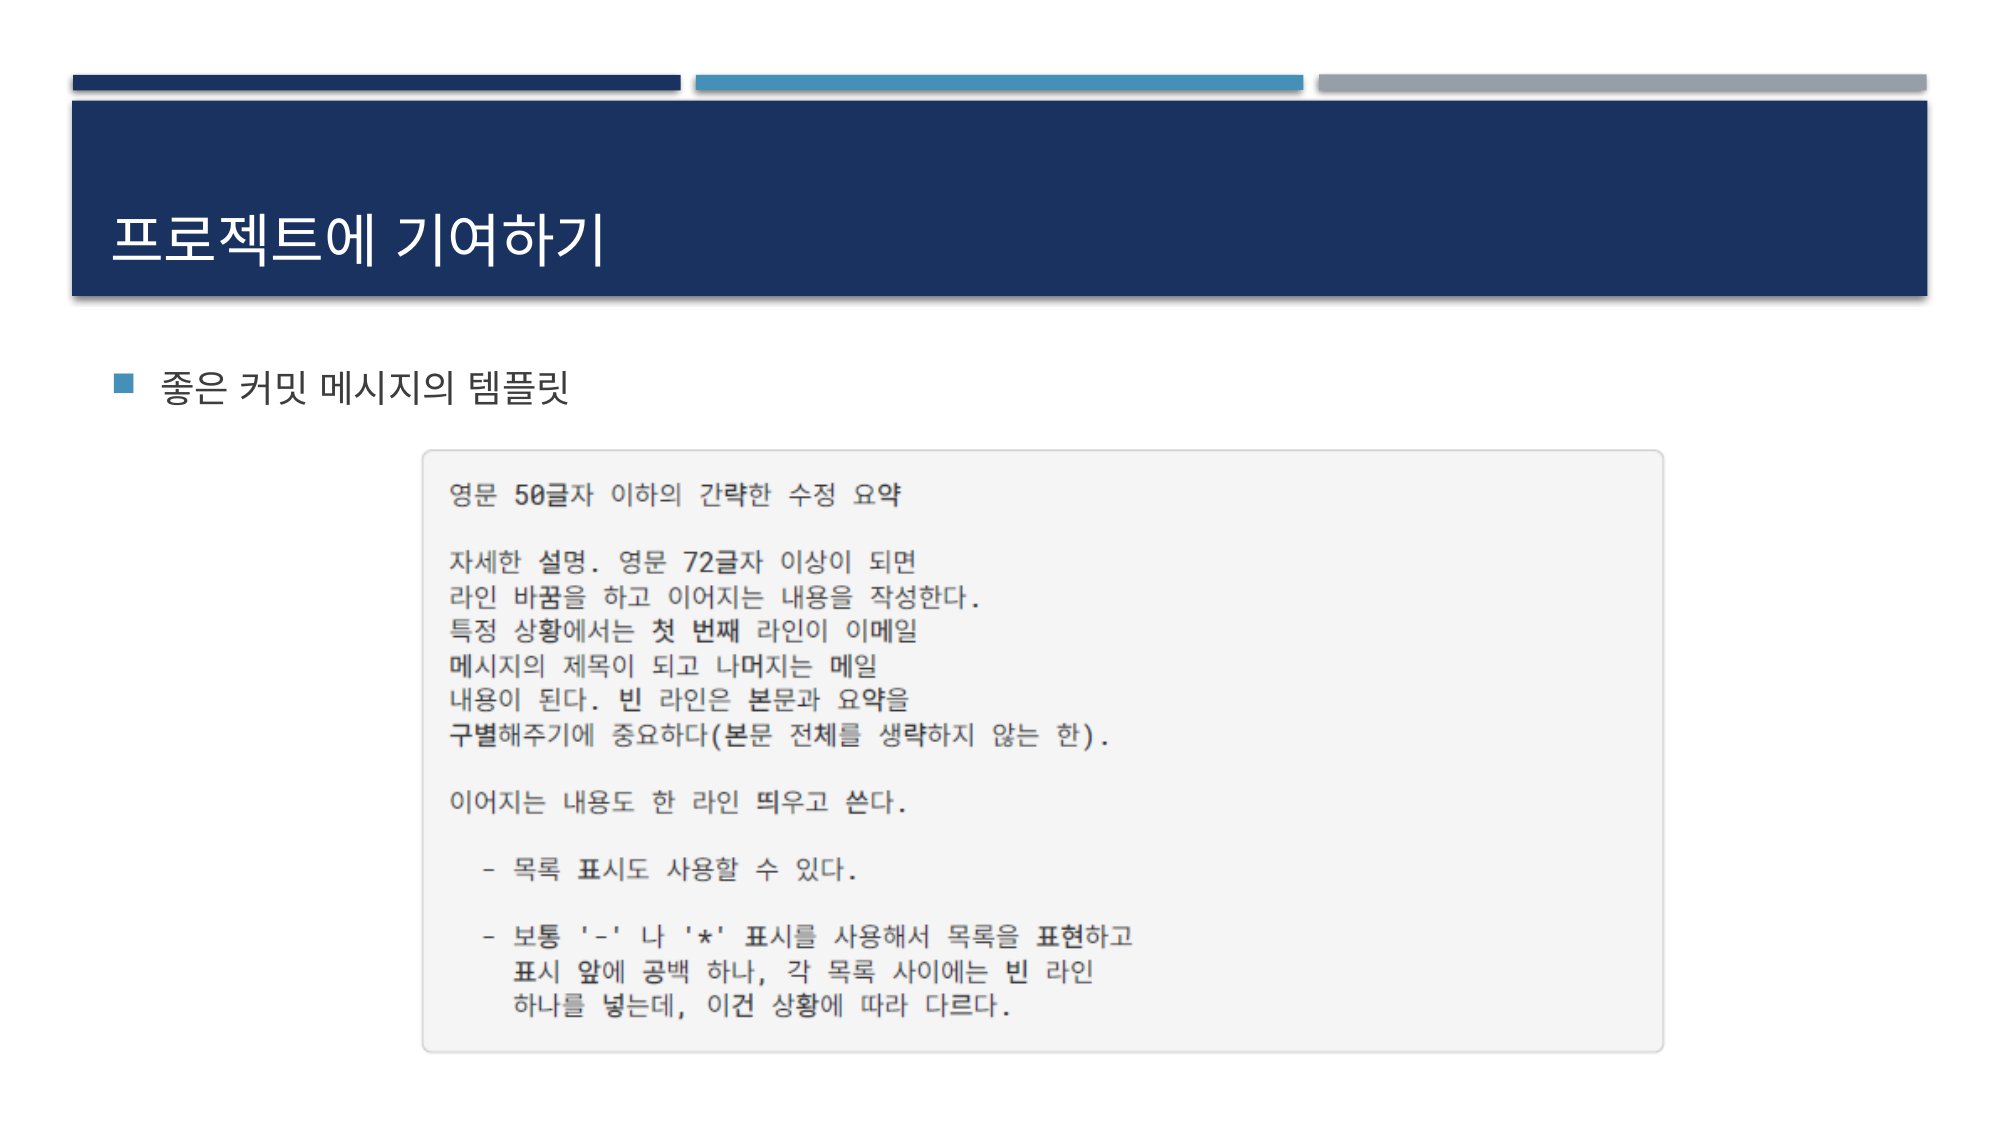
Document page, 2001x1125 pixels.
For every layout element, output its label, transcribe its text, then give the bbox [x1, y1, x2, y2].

list 좋은 커밋 메시지의 템플릿 [95, 357, 1905, 962]
title 프로젝트에 기여하기 [95, 115, 1905, 282]
picture [414, 442, 1676, 1061]
